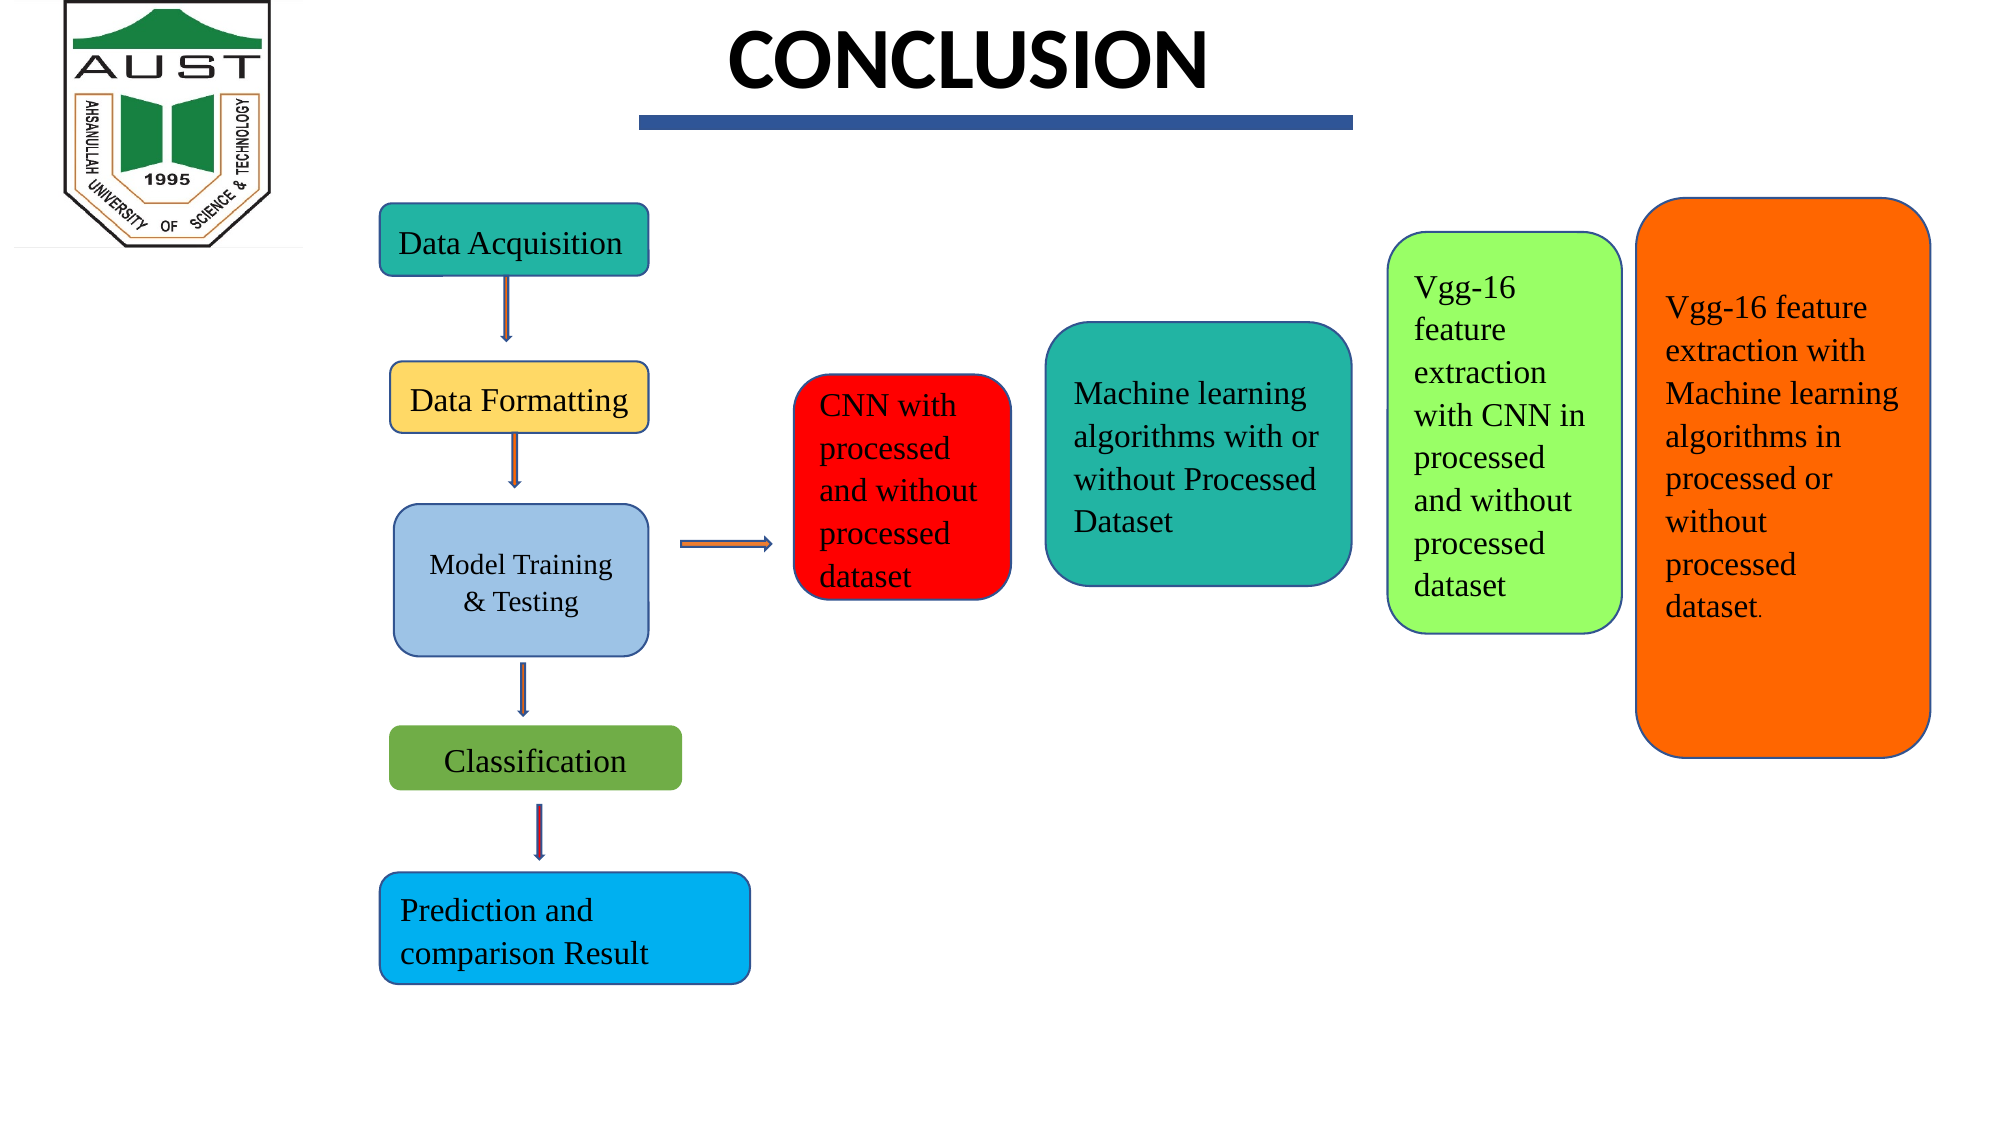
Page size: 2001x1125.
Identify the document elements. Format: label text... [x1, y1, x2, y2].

text_box Prediction and comparison Result [378, 871, 752, 986]
text_box CONCLUSION [447, 0, 1492, 114]
text_box Model Training & Testing [392, 503, 650, 658]
text_box [680, 535, 773, 553]
text_box Vgg-16 feature extraction with Machine learning algorithms in processed or without processed dataset. [1635, 196, 1932, 759]
text_box Classification [389, 725, 683, 791]
text_box [500, 274, 513, 343]
picture [14, 0, 303, 248]
text_box [533, 803, 546, 861]
text_box Data Acquisition [378, 202, 650, 277]
text_box Data Formatting [389, 360, 650, 434]
text_box Machine learning algorithms with or without Processed Dataset [1044, 321, 1353, 588]
text_box CNN with processed and without processed dataset [792, 373, 1013, 601]
text_box [639, 115, 1353, 130]
text_box [516, 662, 530, 717]
text_box [507, 431, 522, 489]
text_box Vgg-16 feature extraction with CNN in processed and without processed dataset [1386, 230, 1623, 635]
